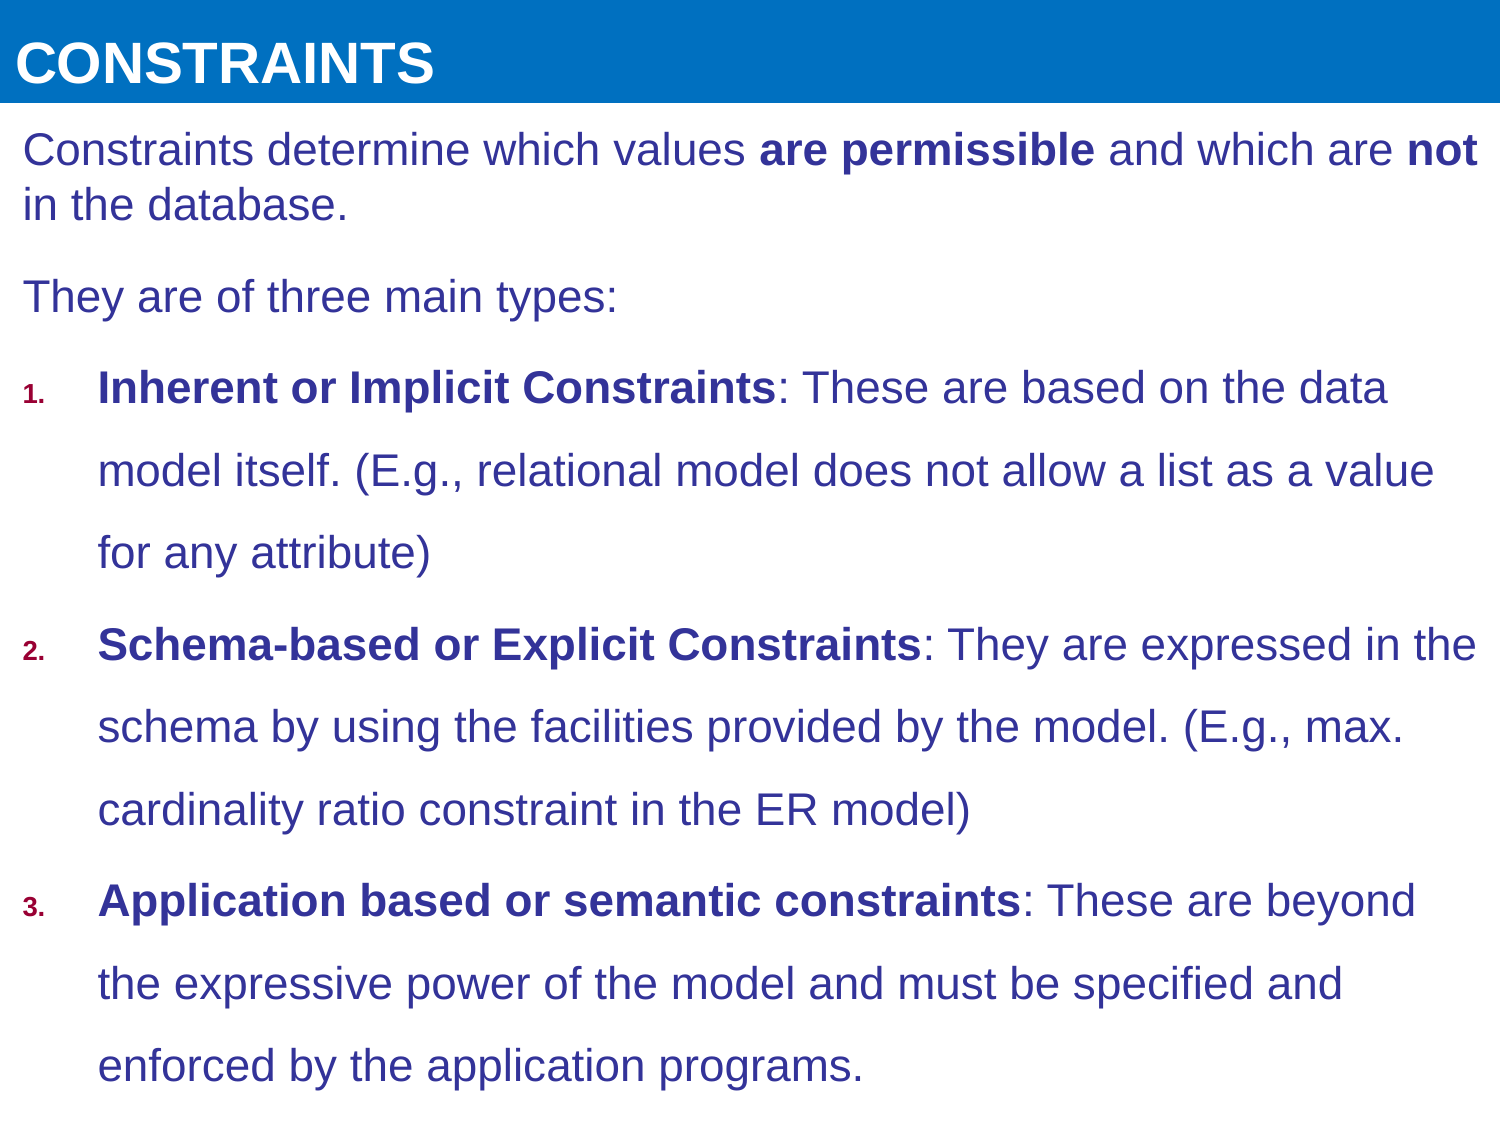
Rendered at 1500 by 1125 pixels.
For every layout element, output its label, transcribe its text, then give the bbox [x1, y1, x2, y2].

list Constraints determine which values are permissible and which are not in the database. They are of three main types: Inherent or Implicit Constraints: These are based on the data model itself. (E.g., relational model does not allow a list as a value for any attribute) Schema-based or Explicit Constraints: They are expressed in the schema by using the facilities provided by the model. (E.g., max. cardinality ratio constraint in the ER model) Application based or semantic constraints: These are beyond the expressive power of the model and must be specified and enforced by the application programs. [7, 112, 1491, 1125]
title CONSTRAINTS [0, 0, 1500, 103]
